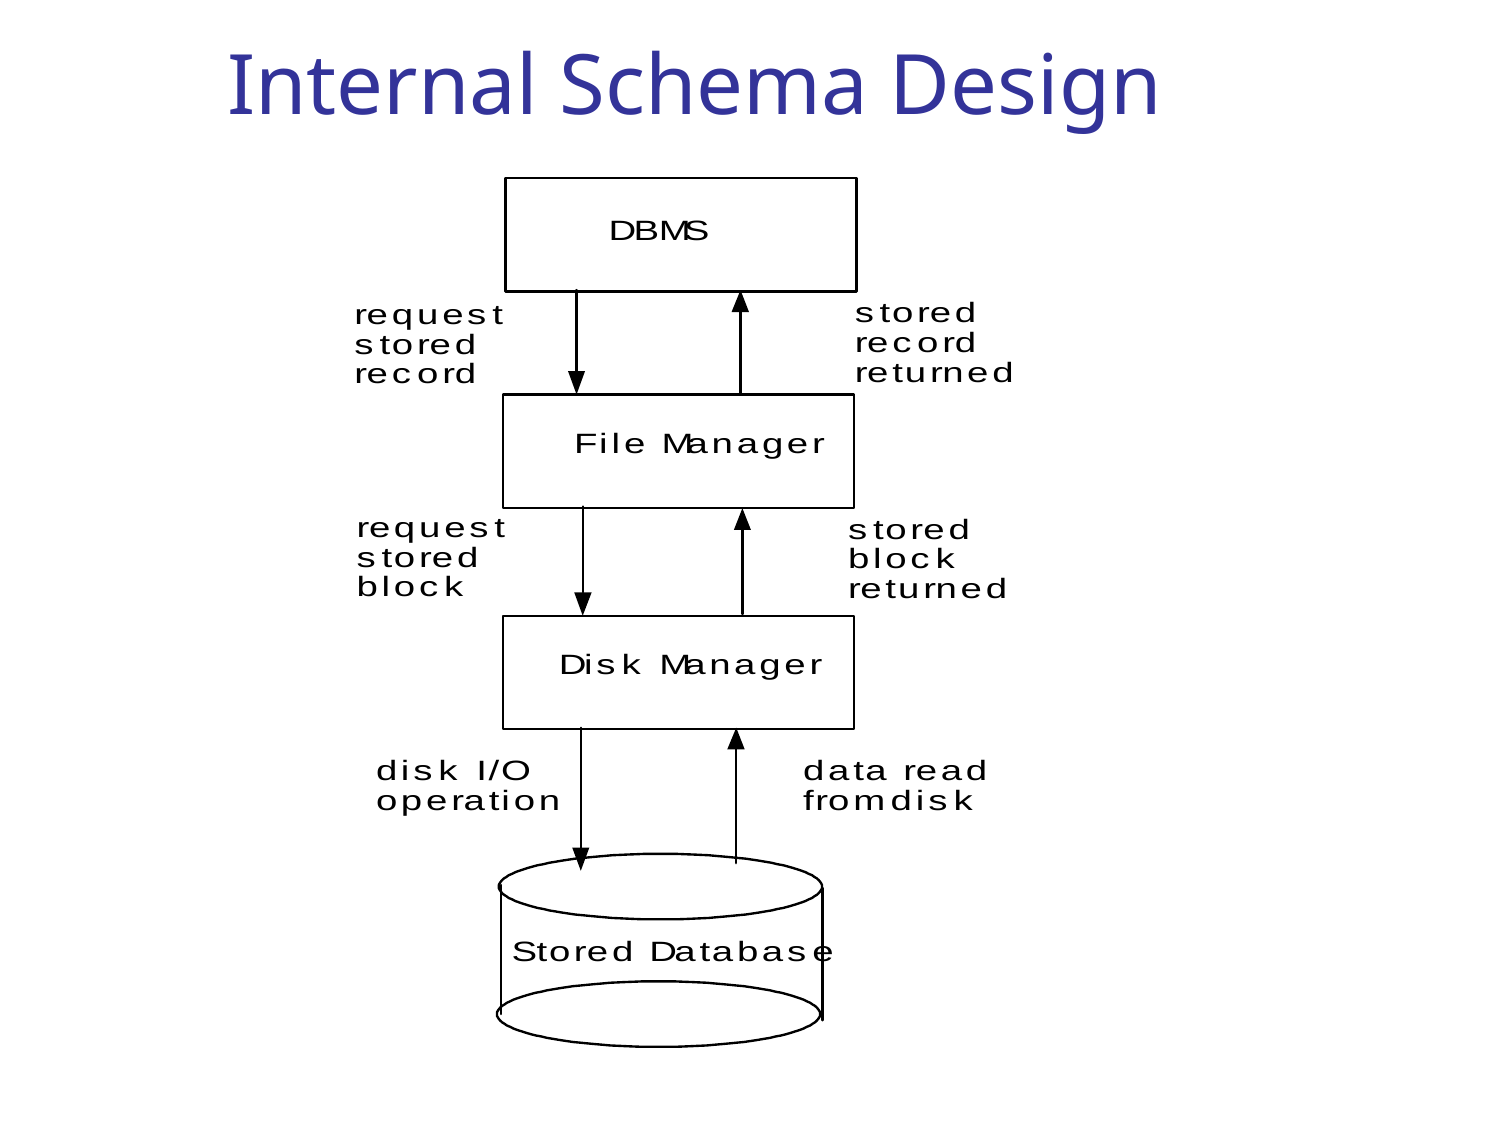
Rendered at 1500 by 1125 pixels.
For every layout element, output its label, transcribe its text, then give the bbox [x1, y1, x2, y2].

title Internal Schema Design [212, 49, 1318, 140]
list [349, 174, 1051, 1051]
